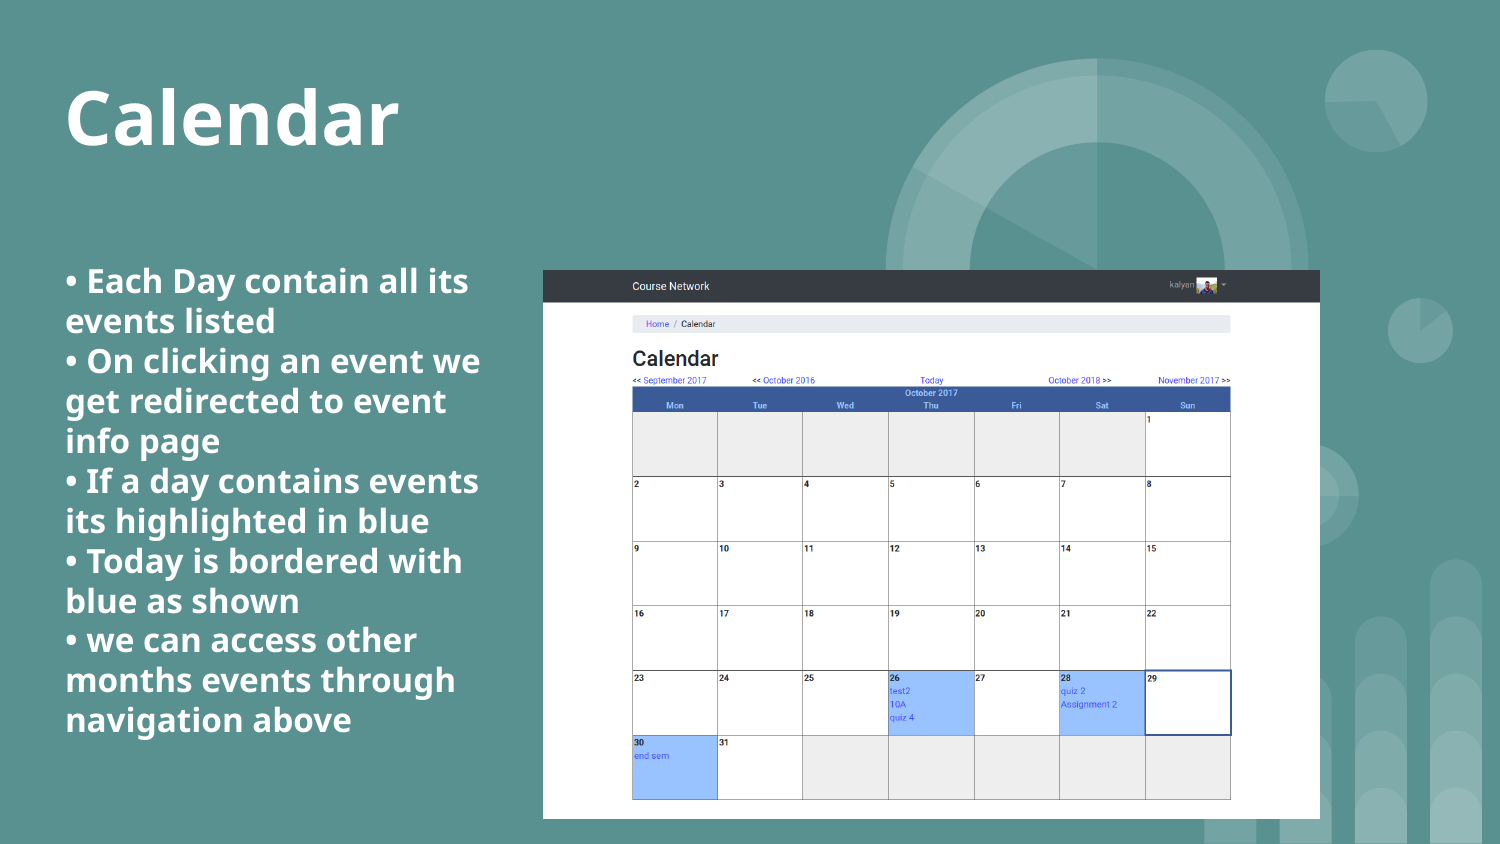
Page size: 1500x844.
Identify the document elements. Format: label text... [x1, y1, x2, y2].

text_box Calendar [49, 76, 755, 246]
subtitle • Each Day contain all its events listed • On clicking an event we get redirected to event info page • If a day contains events its highlighted in blue • Today is bordered with blue as shown • we can access other months events through navigation above [49, 246, 519, 784]
picture [543, 270, 1320, 819]
